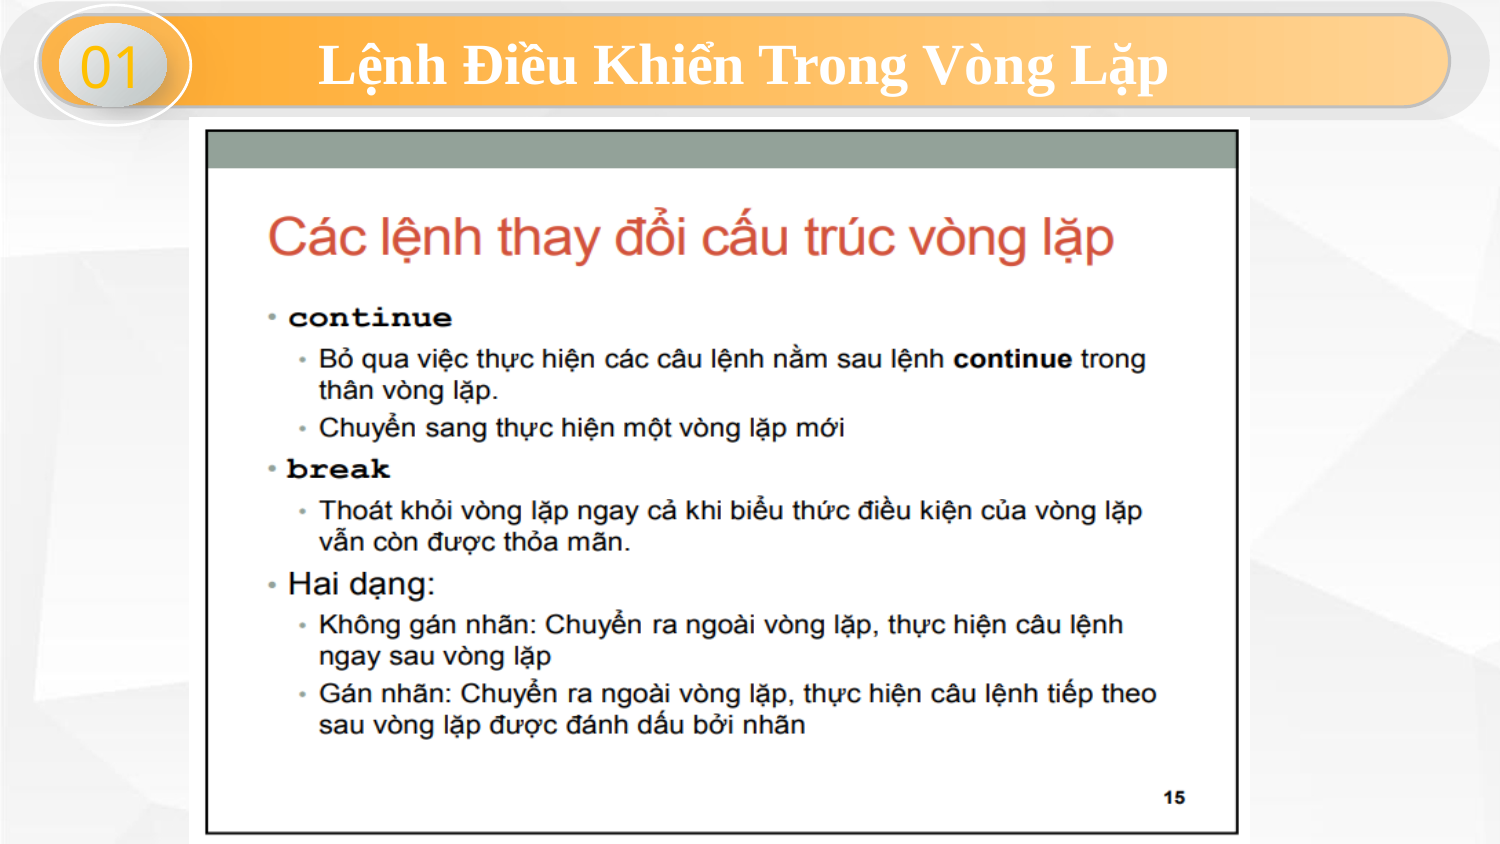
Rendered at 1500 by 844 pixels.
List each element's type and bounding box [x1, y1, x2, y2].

text_box [0, 1, 1490, 121]
picture [0, 0, 1500, 844]
text_box [35, 4, 215, 170]
